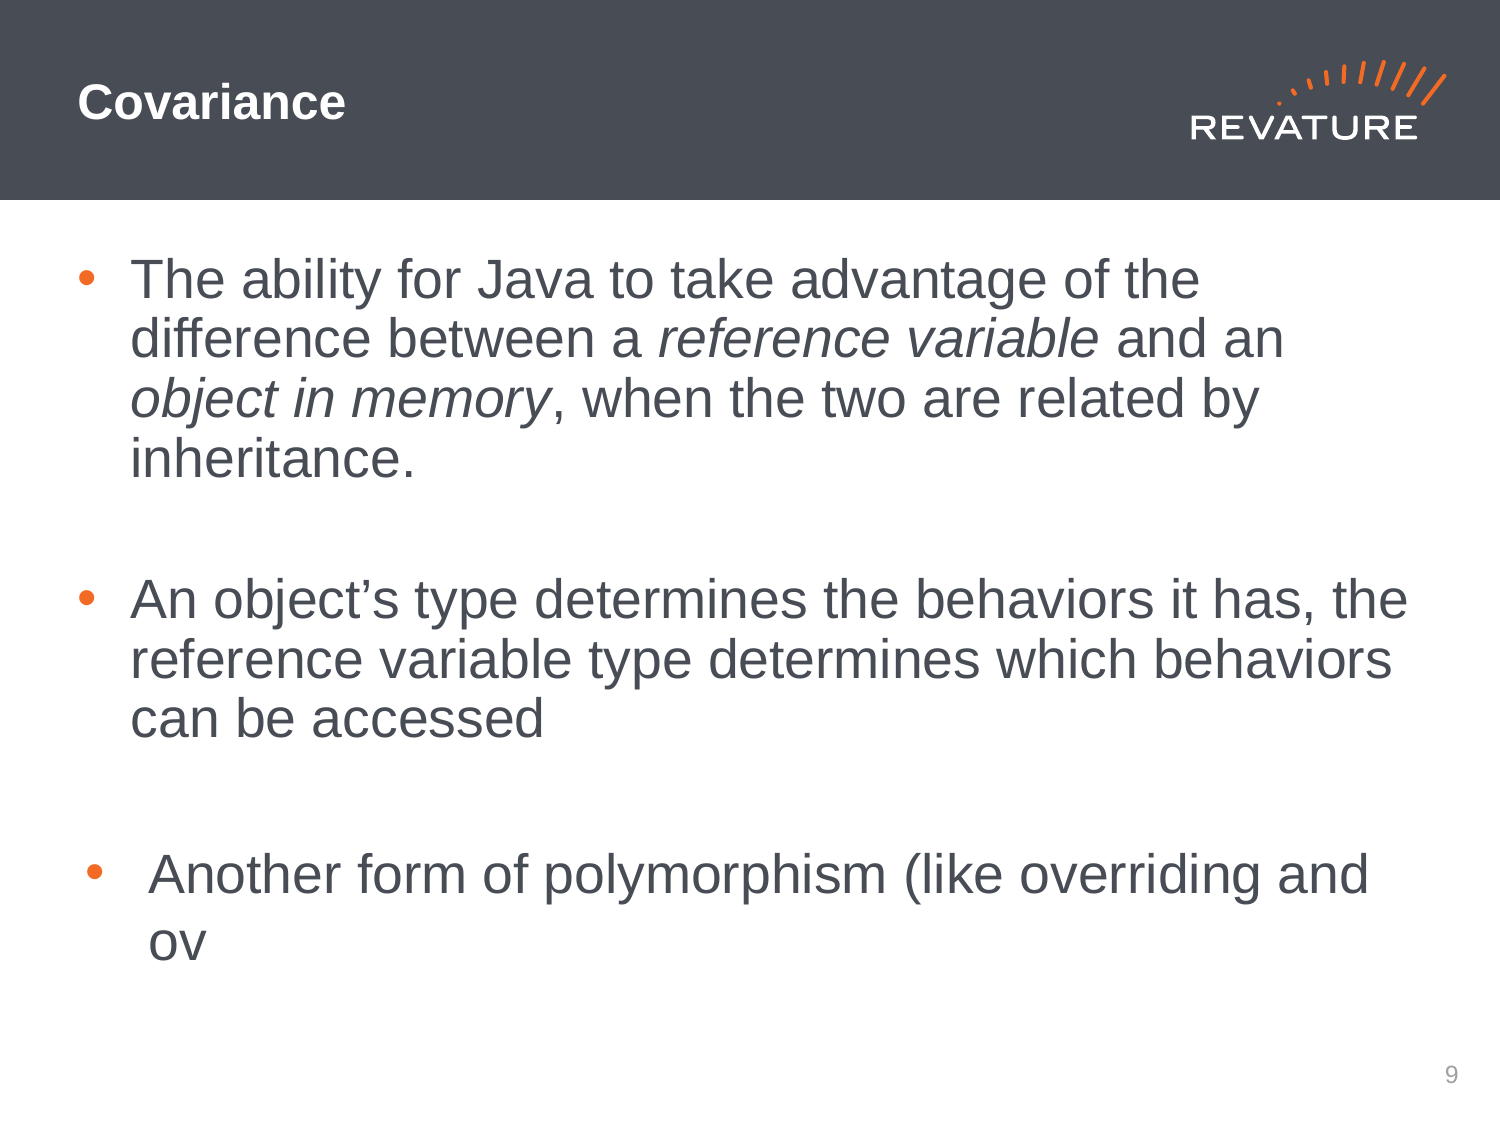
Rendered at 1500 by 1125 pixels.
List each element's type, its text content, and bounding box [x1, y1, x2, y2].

list The ability for Java to take advantage of the difference between a reference variable and an object in memory, when the two are related by inheritance. An object’s type determines the behaviors it has, the reference variable type determines which behaviors can be accessed Another form of polymorphism (like overriding and ov [62, 243, 1438, 986]
slide_number 8 [1332, 1043, 1474, 1104]
title Covariance [62, 0, 1084, 200]
